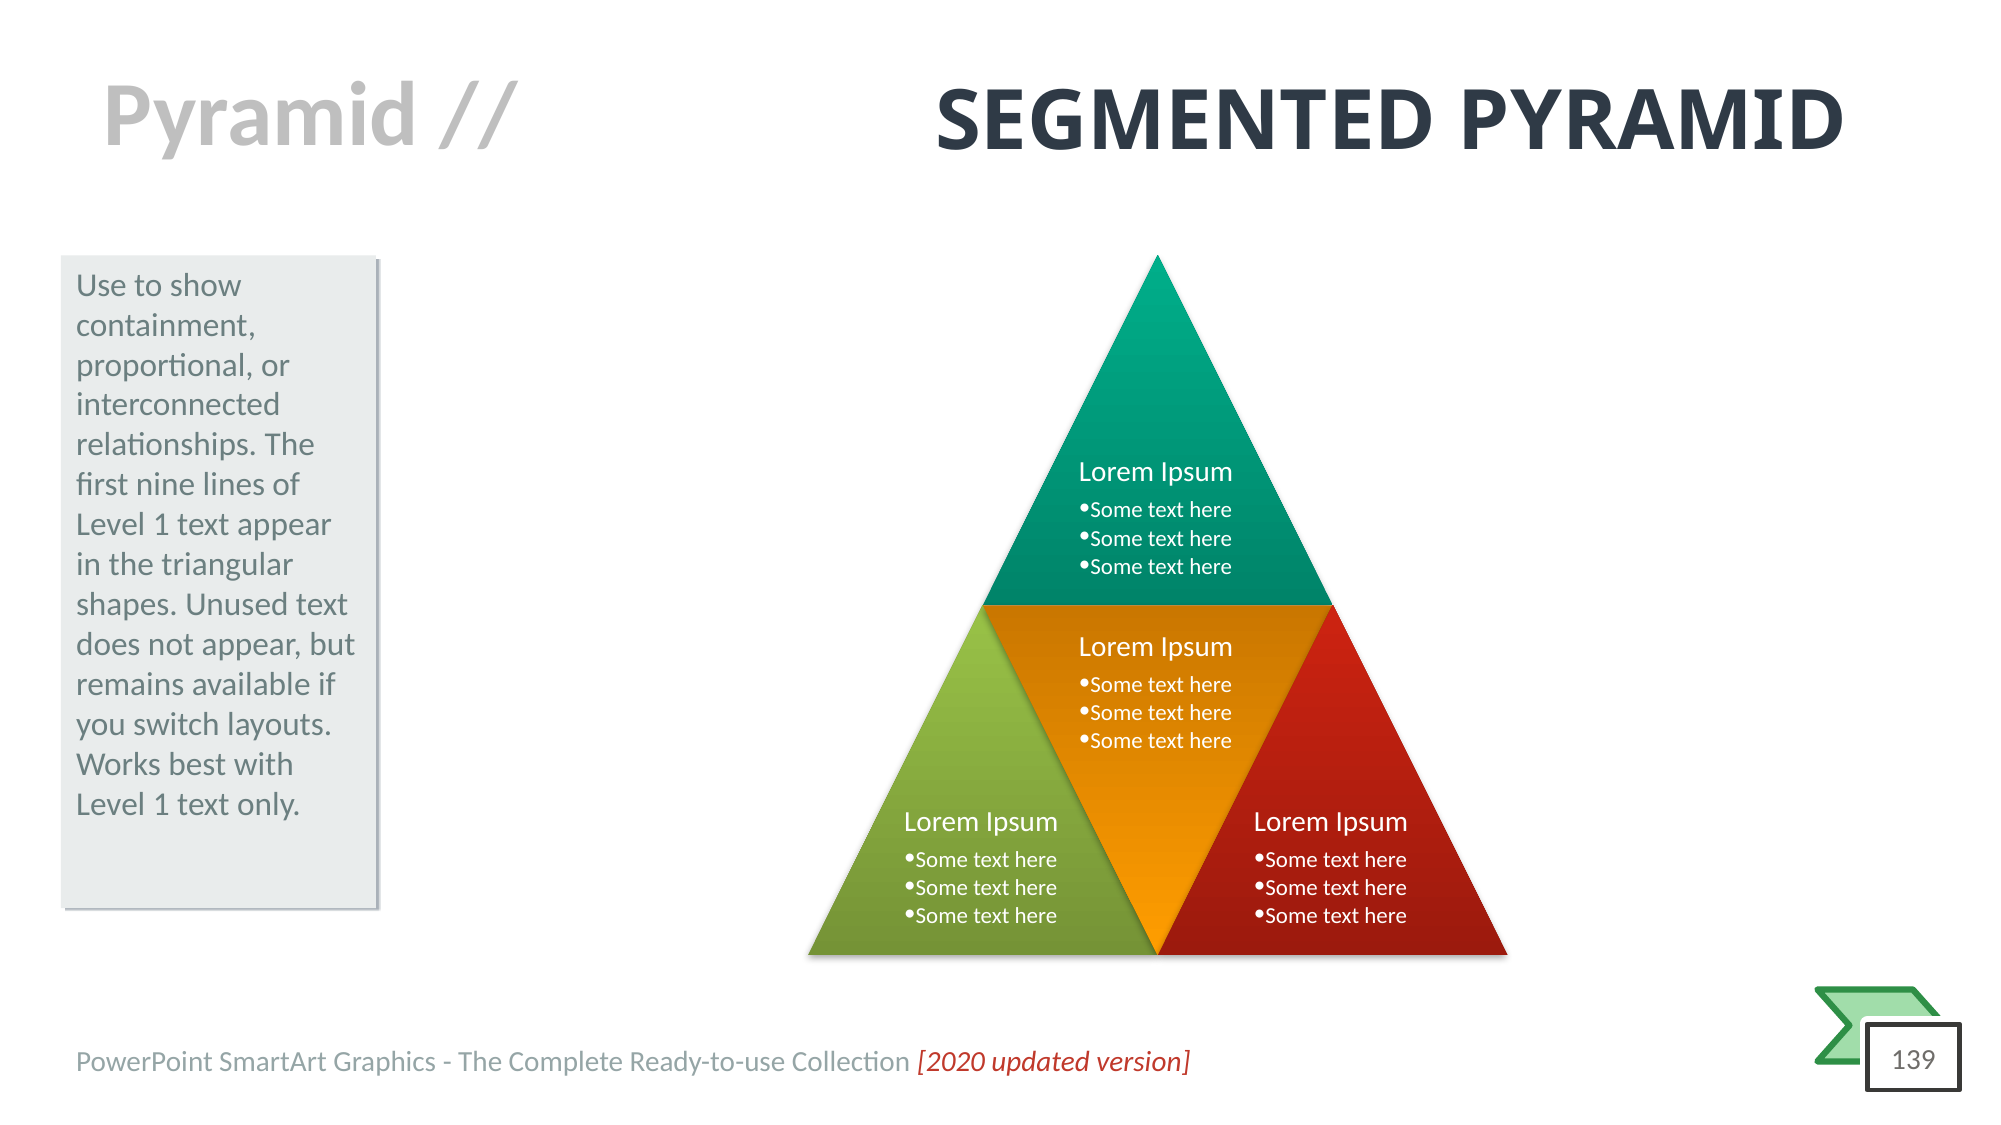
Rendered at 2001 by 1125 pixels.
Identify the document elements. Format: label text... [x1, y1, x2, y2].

title SEGMENTED PYRAMID [453, 14, 1863, 218]
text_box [807, 255, 1508, 956]
list Use to show containment, proportional, or interconnected relationships. The first nine lines of Level 1 text appear in the triangular shapes. Unused text does not appear, but remains available if you switch layouts. Works best with Level 1 text only. [60, 255, 376, 909]
footer PowerPoint SmartArt Graphics - The Complete Ready-to-use Collection [2020 updated version] [60, 1030, 1320, 1091]
